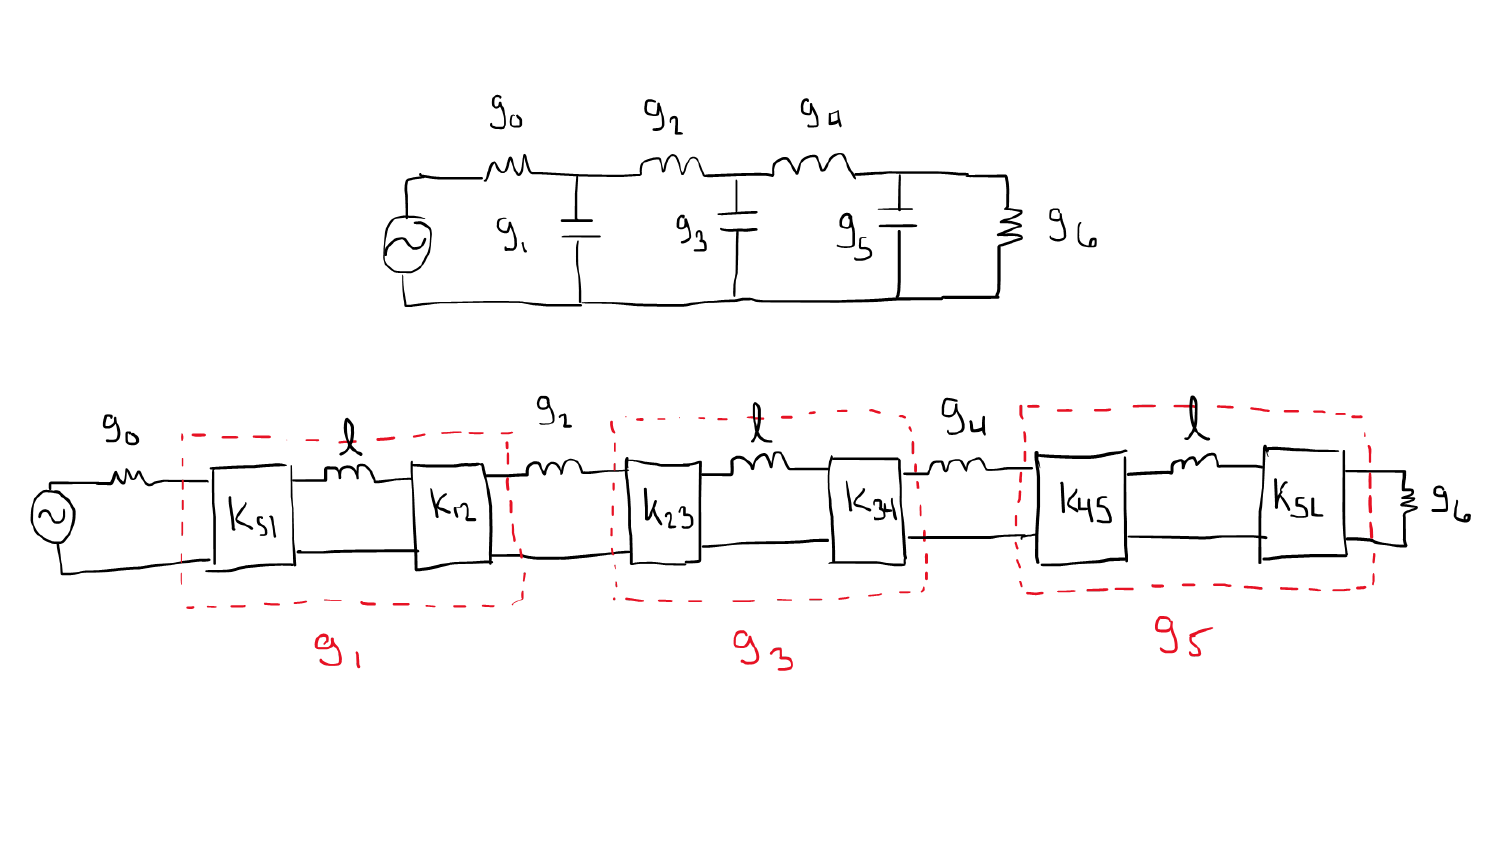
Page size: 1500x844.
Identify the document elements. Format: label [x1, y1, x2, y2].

picture [24, 88, 1476, 676]
